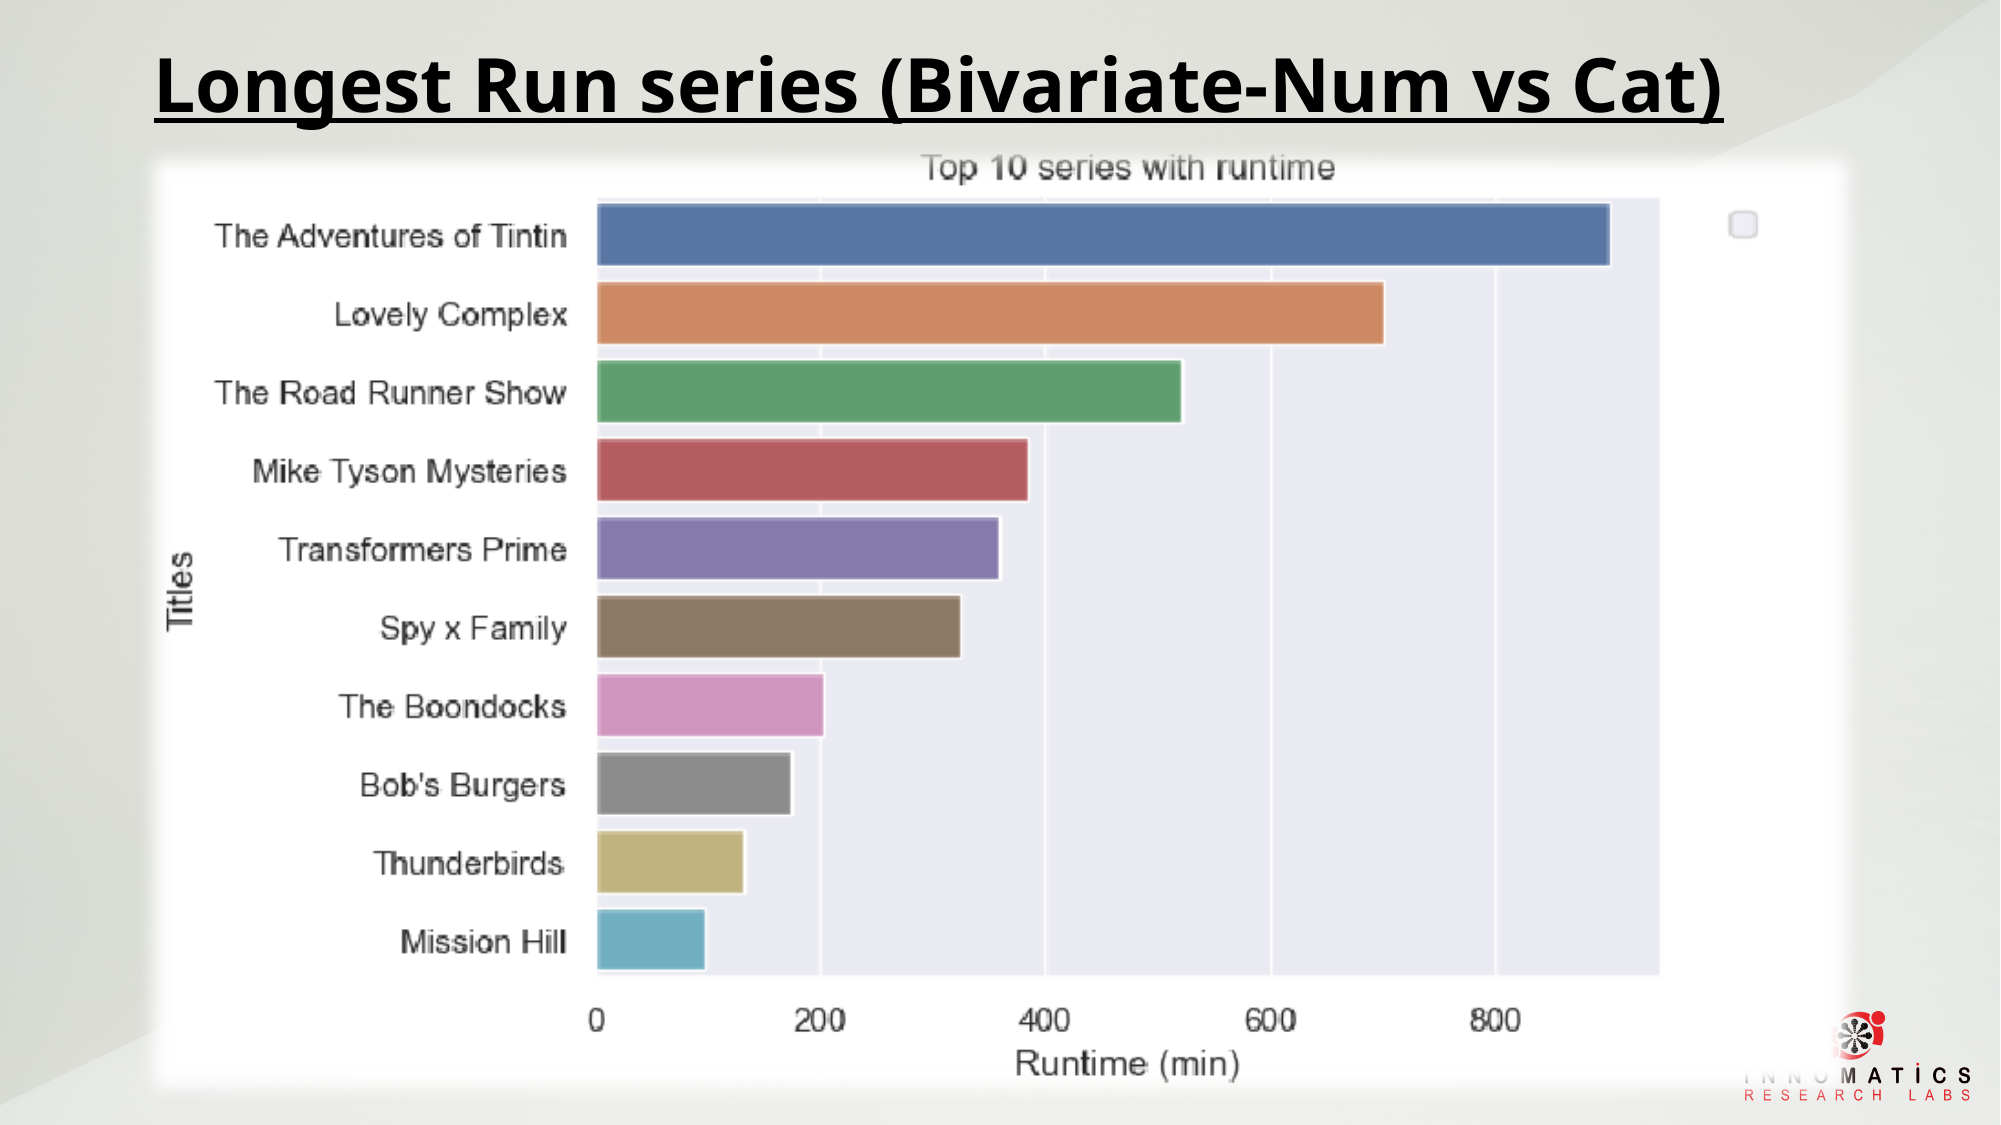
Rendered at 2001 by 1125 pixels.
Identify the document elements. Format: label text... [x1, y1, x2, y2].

picture [0, 0, 2001, 1125]
title Longest Run series (Bivariate-Num vs Cat) [138, 33, 1864, 142]
